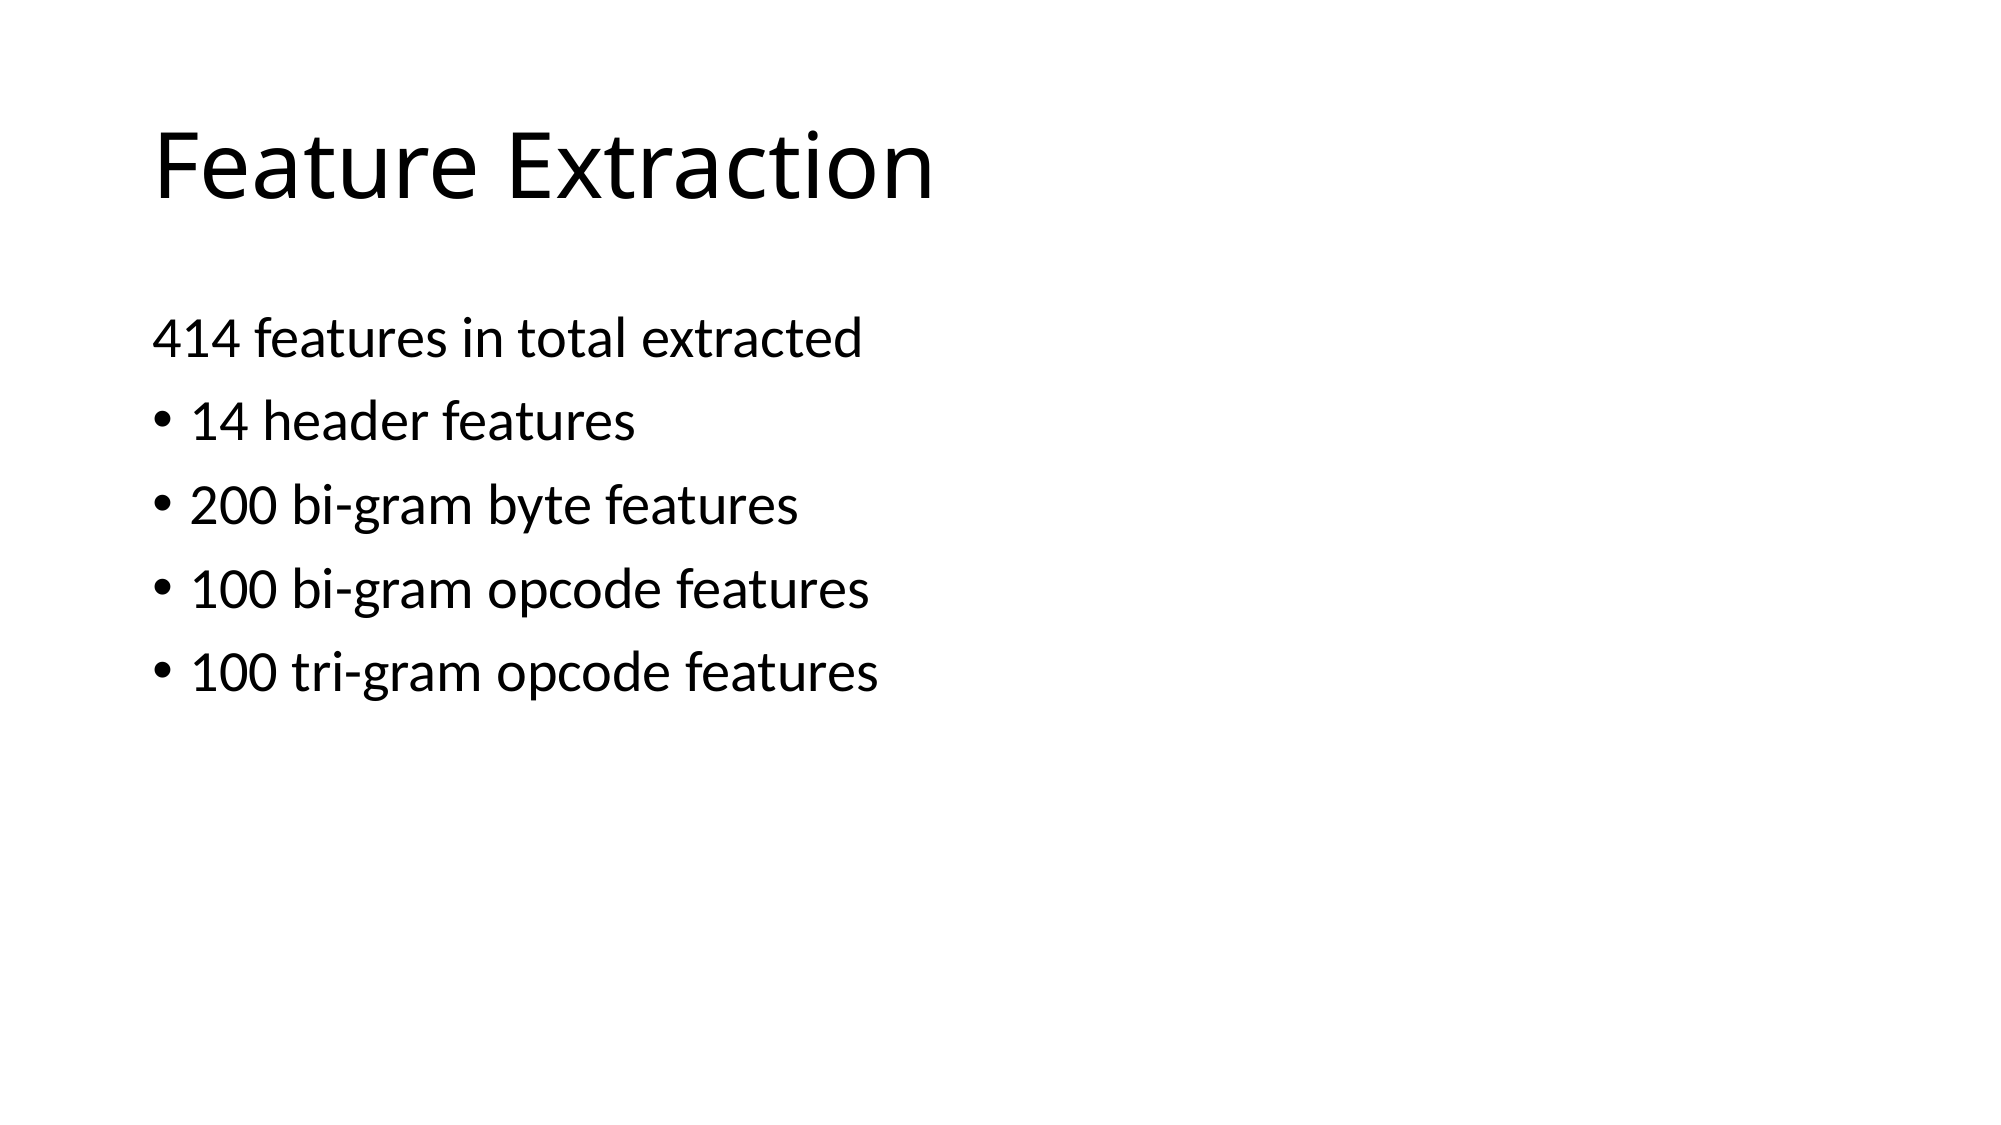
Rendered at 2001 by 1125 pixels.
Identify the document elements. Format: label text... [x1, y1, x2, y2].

list 414 features in total extracted 14 header features 200 bi-gram byte features 100 bi-gram opcode features 100 tri-gram opcode features [137, 299, 1863, 1014]
title Feature Extraction [137, 59, 1863, 278]
